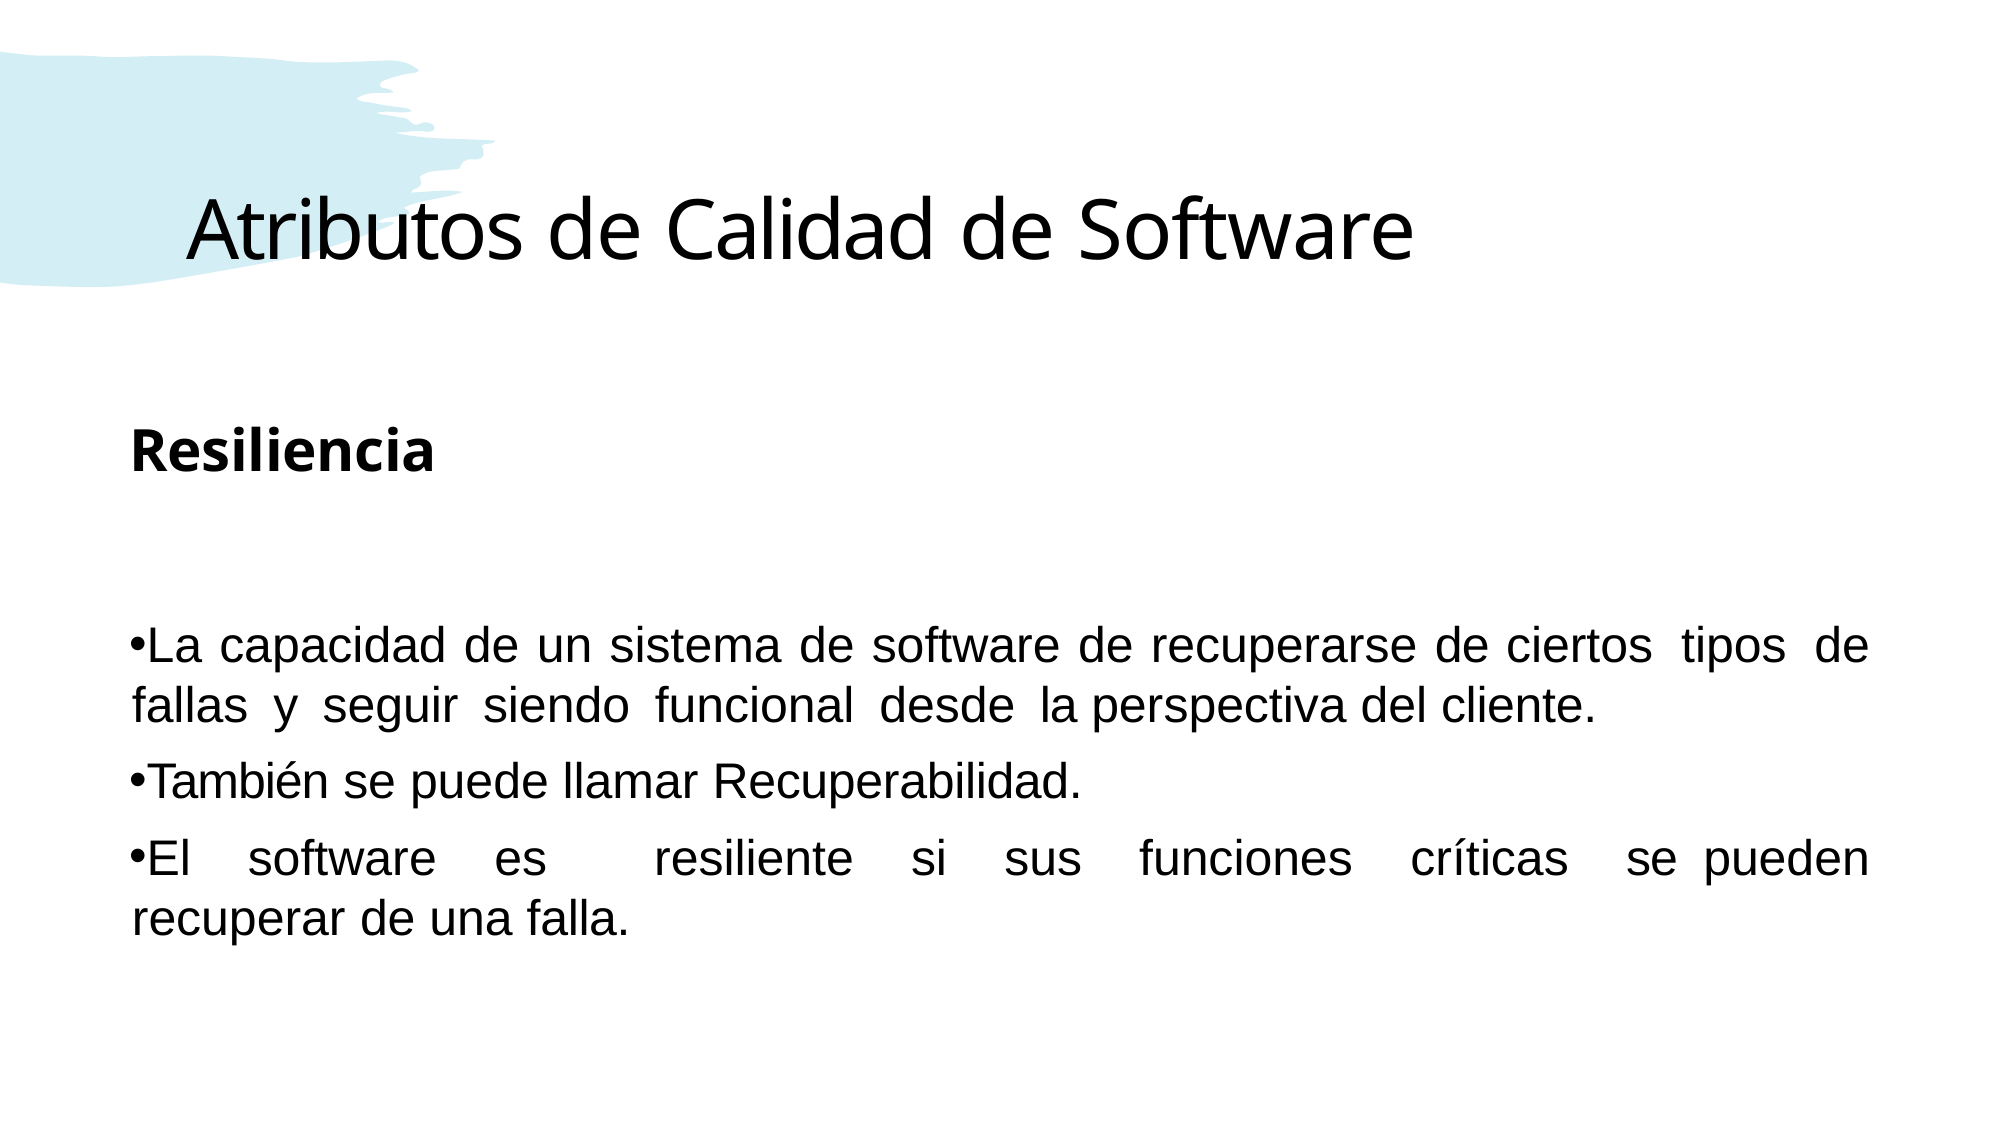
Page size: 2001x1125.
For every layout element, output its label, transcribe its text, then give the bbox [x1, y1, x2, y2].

list Resiliencia La capacidad de un sistema de software de recuperarse de ciertos tipos de fallas y seguir siendo funcional desde la perspectiva del cliente. También se puede llamar Recuperabilidad. El software es resiliente si sus funciones críticas se pueden recuperar de una falla. [129, 410, 1871, 1051]
title Atributos de Calidad de Software [183, 129, 2000, 321]
